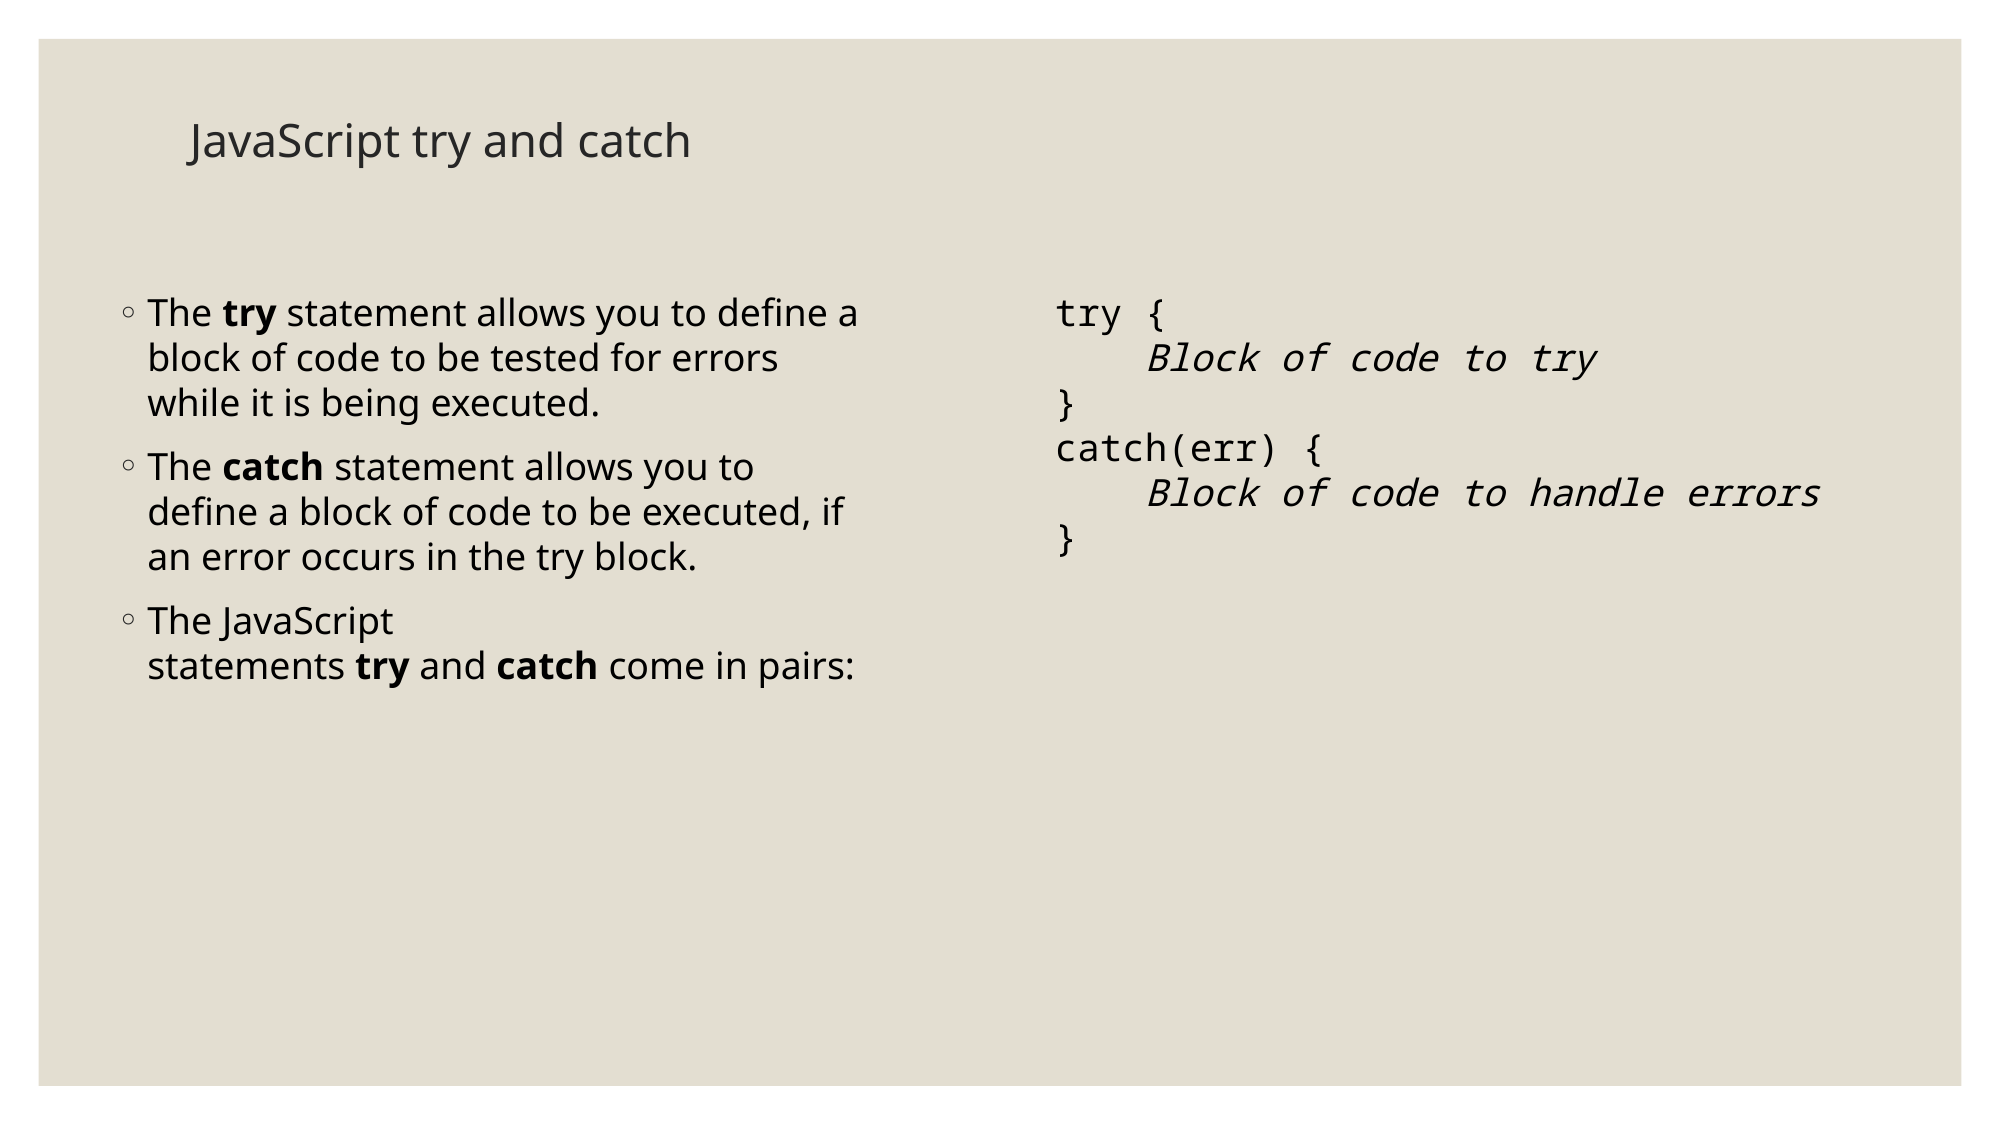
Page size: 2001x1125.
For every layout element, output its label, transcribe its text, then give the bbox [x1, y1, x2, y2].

title JavaScript try and catch [174, 110, 1825, 176]
list The try statement allows you to define a block of code to be tested for errors while it is being executed. The catch statement allows you to define a block of code to be executed, if an error occurs in the try block. The JavaScript statements try and catch come in pairs: [102, 281, 879, 1009]
text_box try { Block of code to try } catch(err) { Block of code to handle errors } [1040, 281, 2000, 567]
